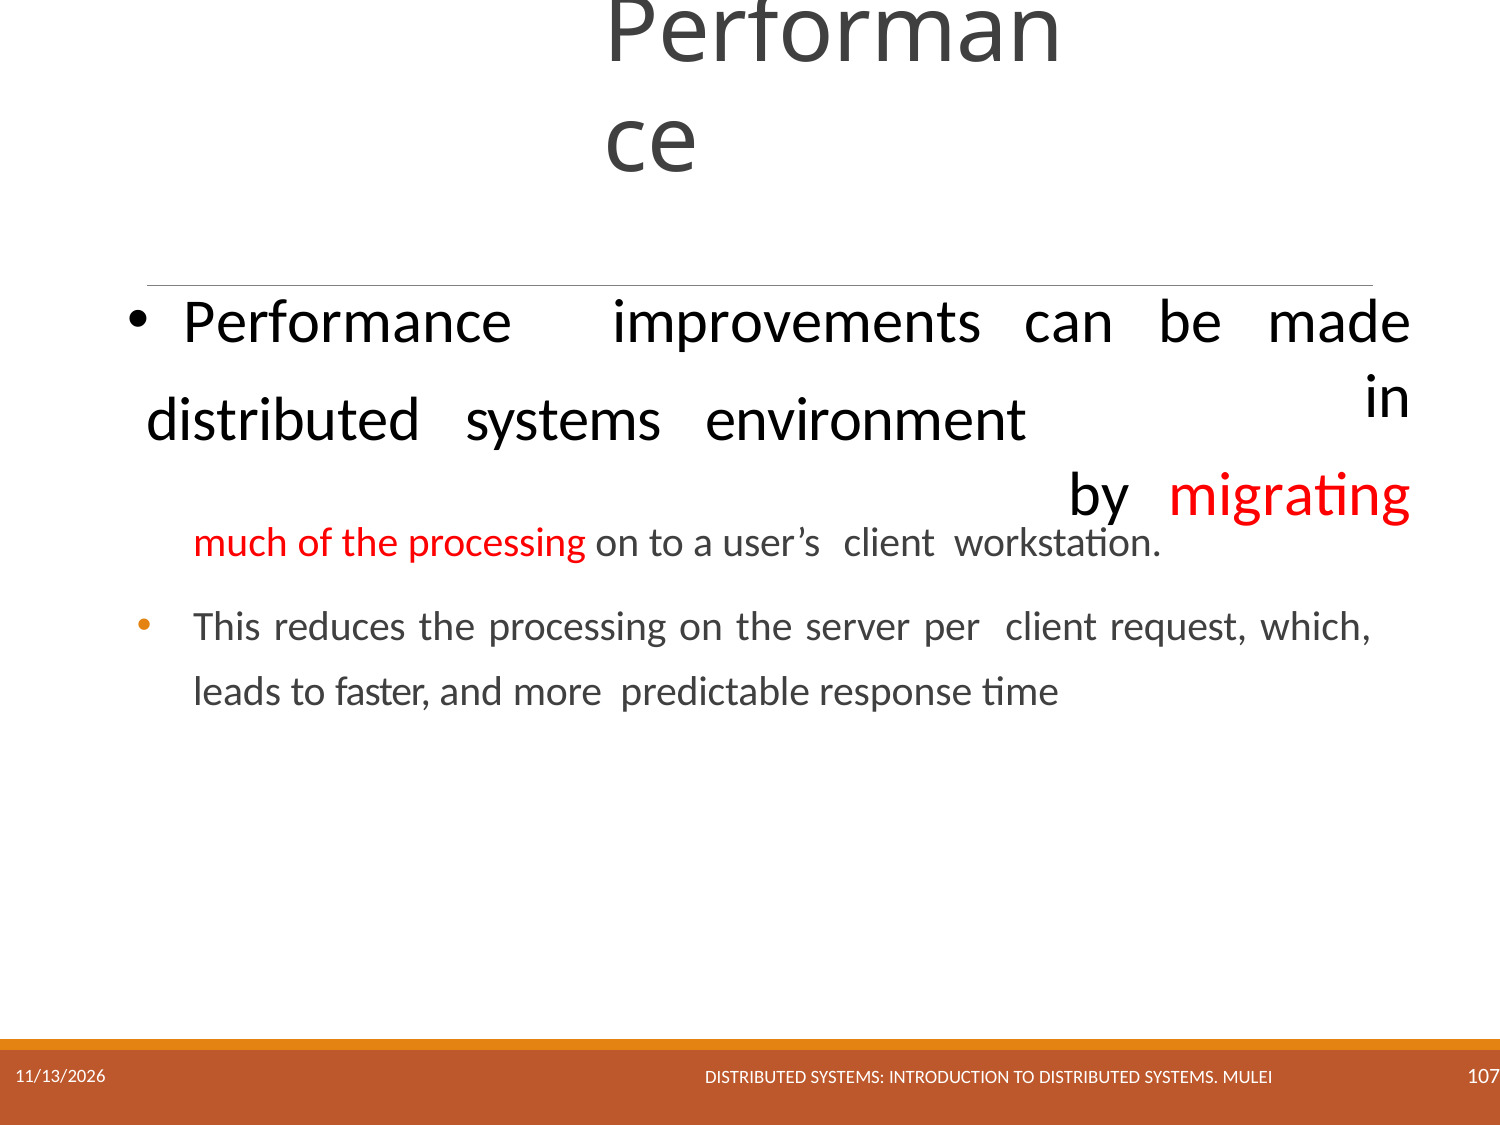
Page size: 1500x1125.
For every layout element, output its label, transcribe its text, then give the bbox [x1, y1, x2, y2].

title Performance [601, 0, 1086, 190]
footer Distributed Systems: Introduction to Distributed Systems. Mulei [475, 748, 1453, 1125]
text_box Performance improvements can be made in by migrating [87, 255, 1412, 528]
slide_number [0, 1046, 346, 1103]
slide_number 107 [1453, 748, 1500, 1125]
list much of the processing on to a user’s client workstation. This reduces the processing on the server per client request, which, leads to faster, and more predictable response time [135, 528, 1373, 1125]
